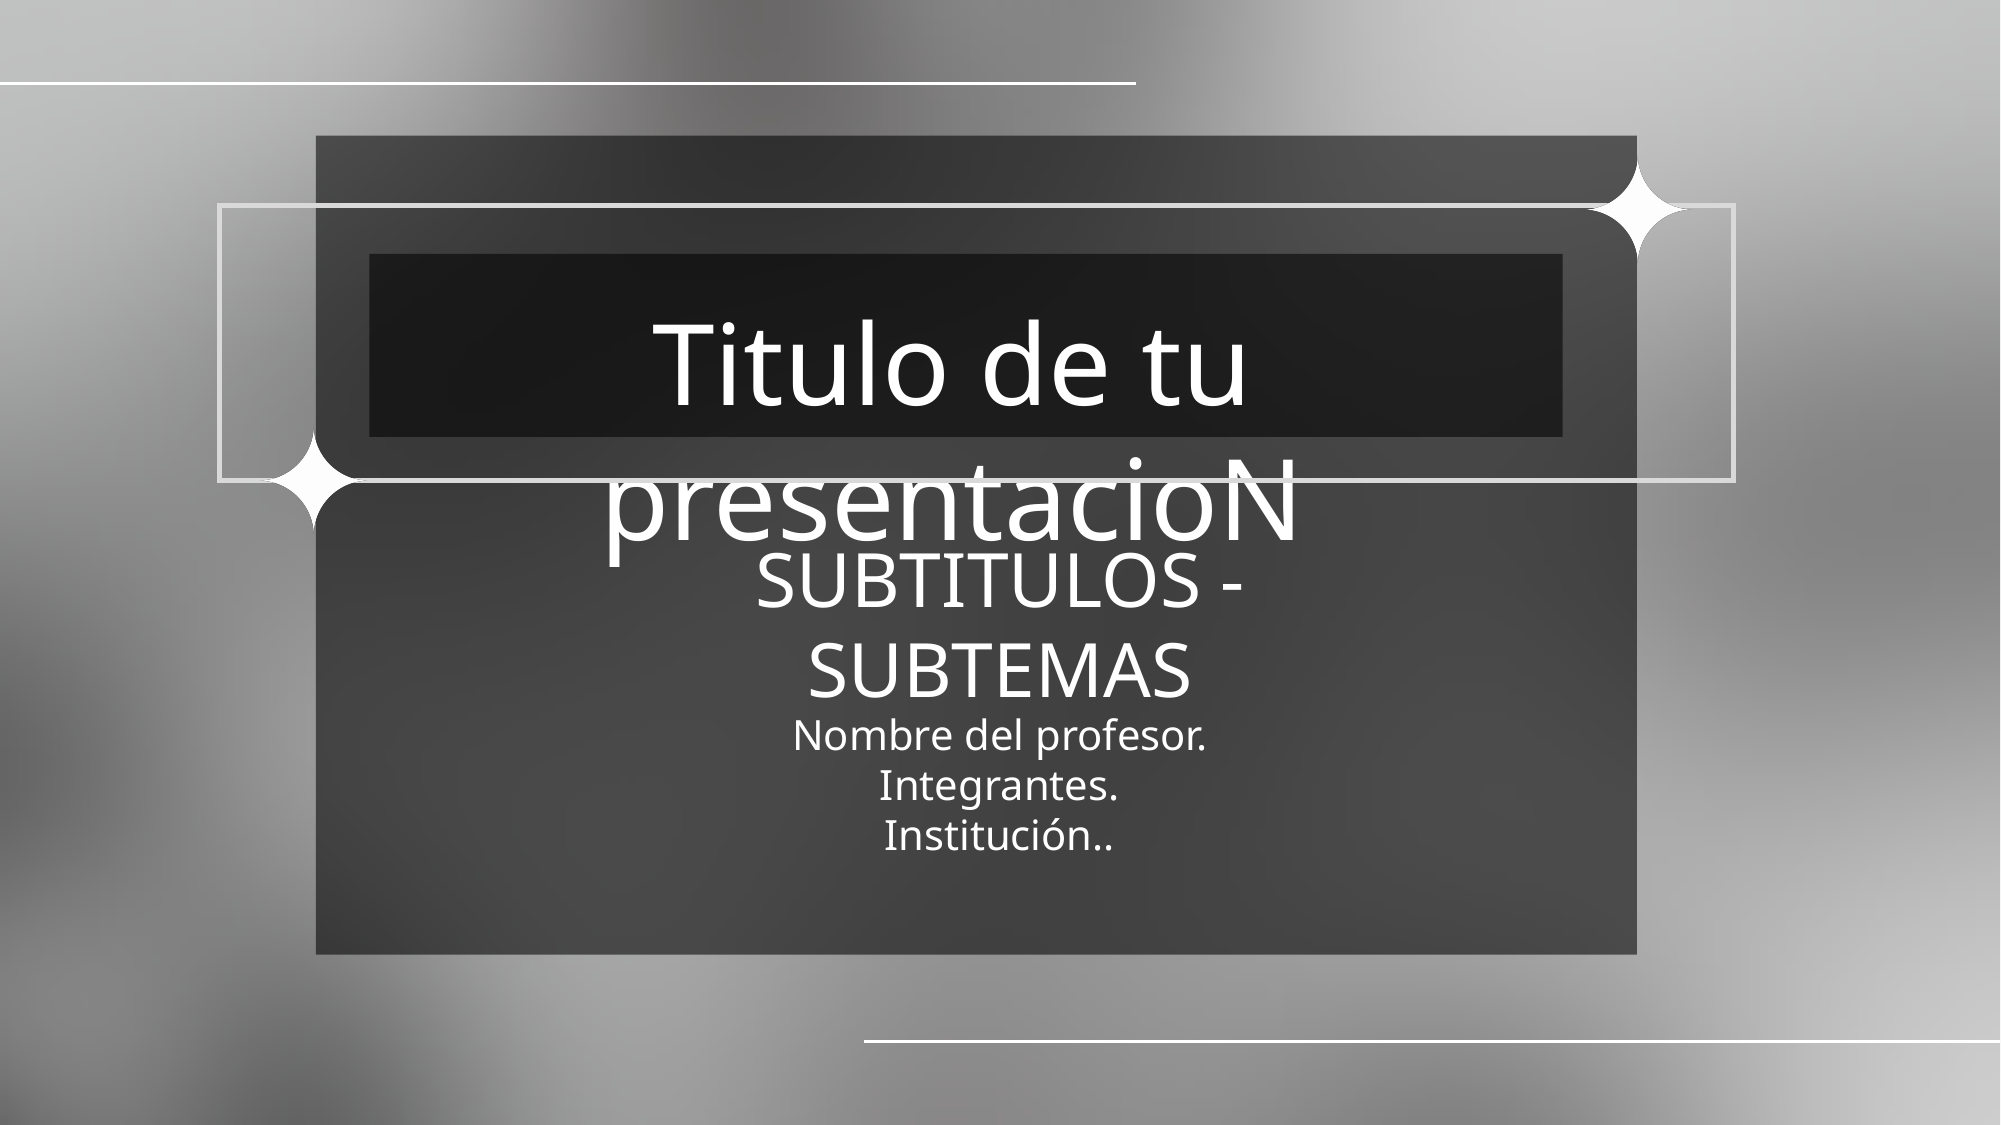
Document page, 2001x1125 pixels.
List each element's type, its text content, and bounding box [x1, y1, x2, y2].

text_box [315, 481, 1638, 956]
text_box Nombre del profesor. Integrantes. Institución.. [709, 701, 1291, 867]
picture [0, 0, 2001, 1125]
text_box SUBTITULOS - SUBTEMAS [590, 524, 1410, 720]
text_box Titulo de tu presentacioN [282, 481, 1623, 571]
text_box [218, 204, 1734, 481]
text_box [315, 135, 1638, 204]
